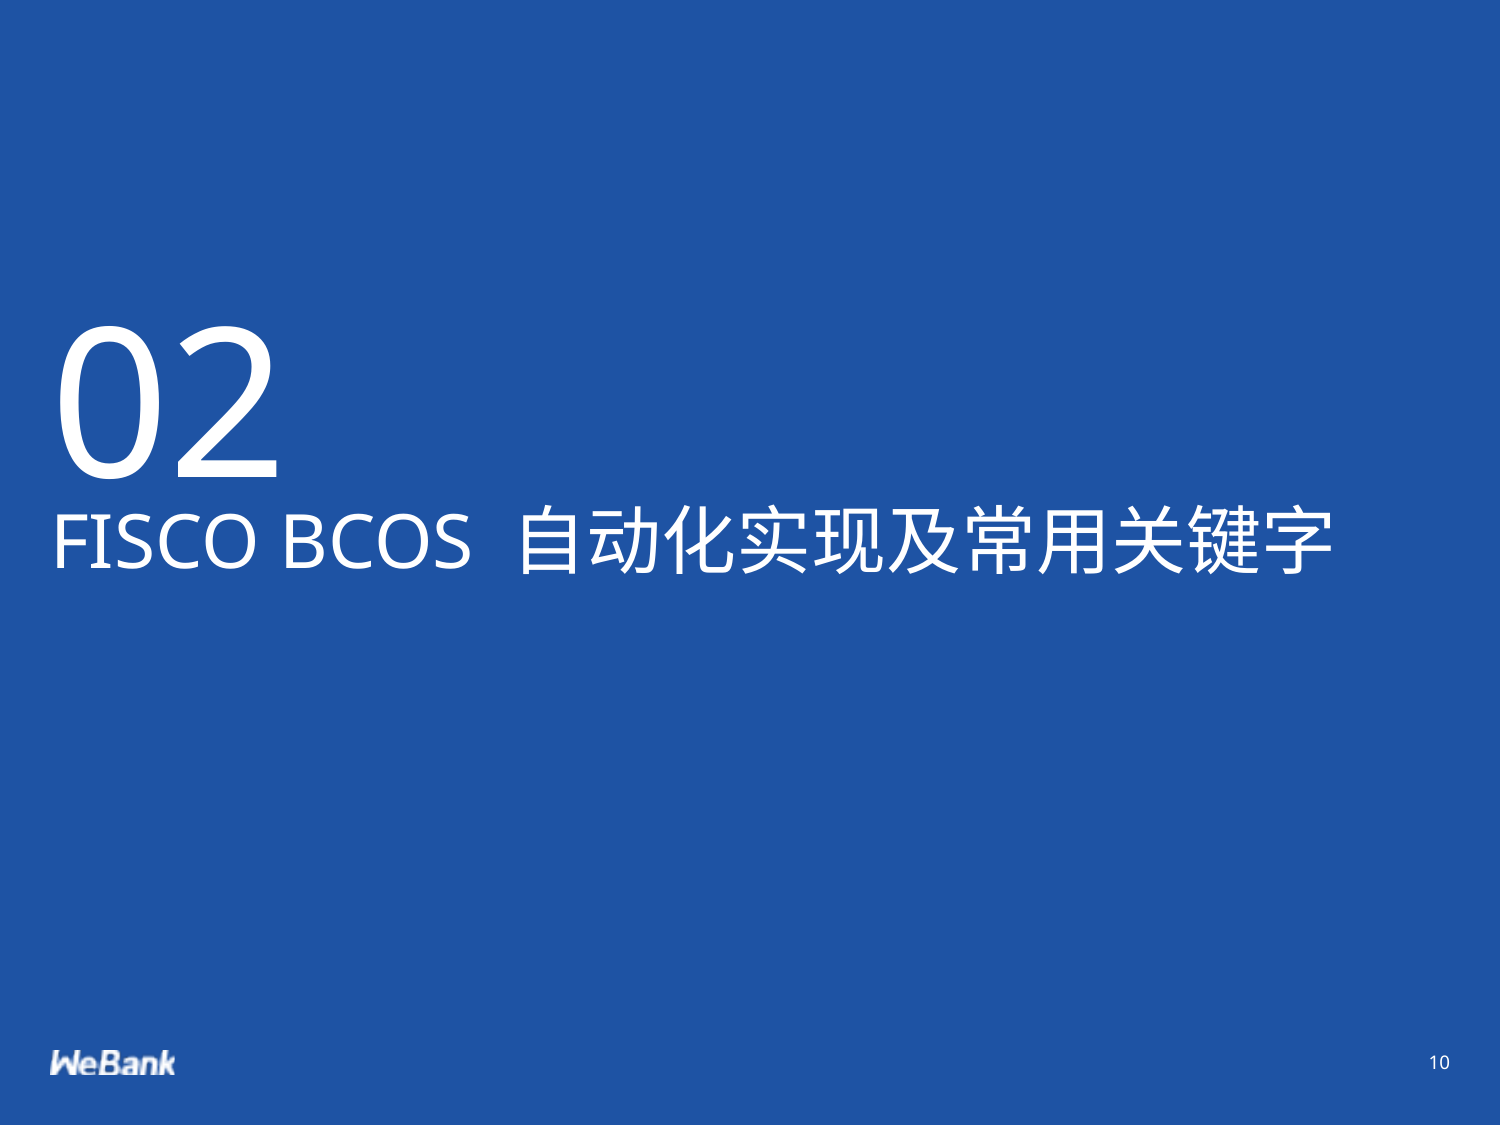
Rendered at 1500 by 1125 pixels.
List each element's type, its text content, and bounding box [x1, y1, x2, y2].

title FISCO BCOS 自动化实现及常用关键字 [50, 475, 1450, 791]
list 02 [50, 219, 576, 468]
slide_number 10 [1112, 1049, 1450, 1076]
